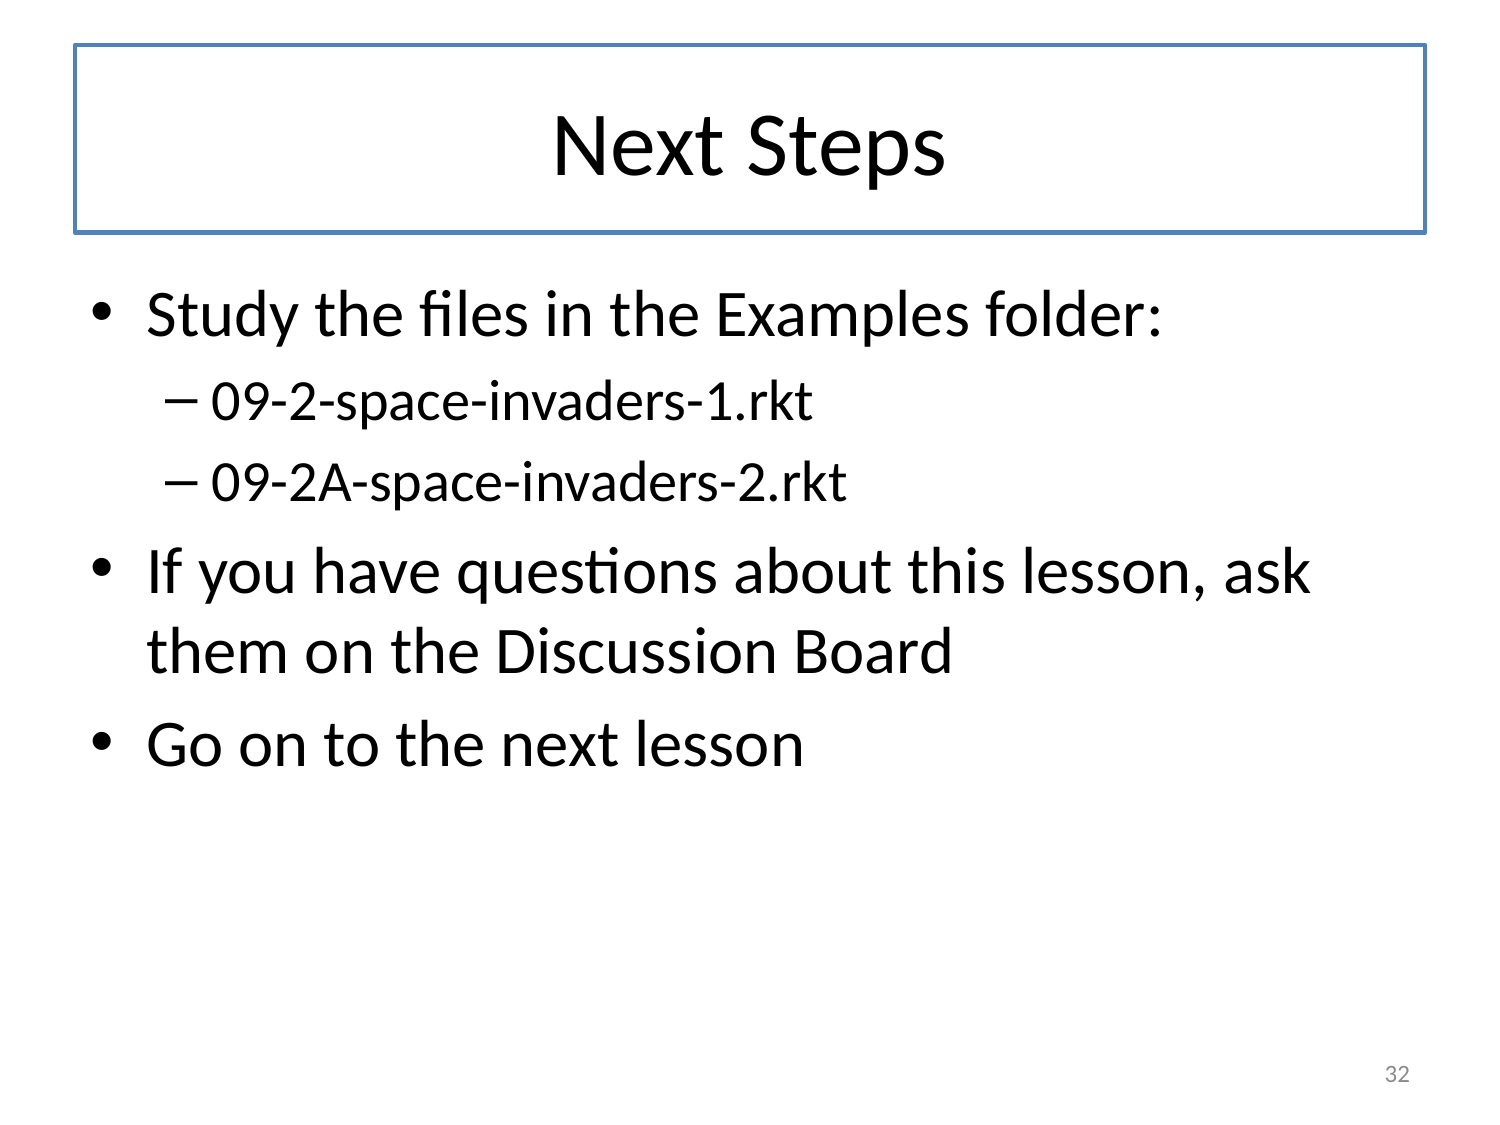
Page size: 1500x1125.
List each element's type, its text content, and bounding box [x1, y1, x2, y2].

slide_number 32 [1074, 1042, 1425, 1103]
list Study the files in the Examples folder: 09-2-space-invaders-1.rkt 09-2A-space-invaders-2.rkt If you have questions about this lesson, ask them on the Discussion Board Go on to the next lesson [75, 262, 1425, 1005]
title Next Steps [73, 43, 1427, 235]
